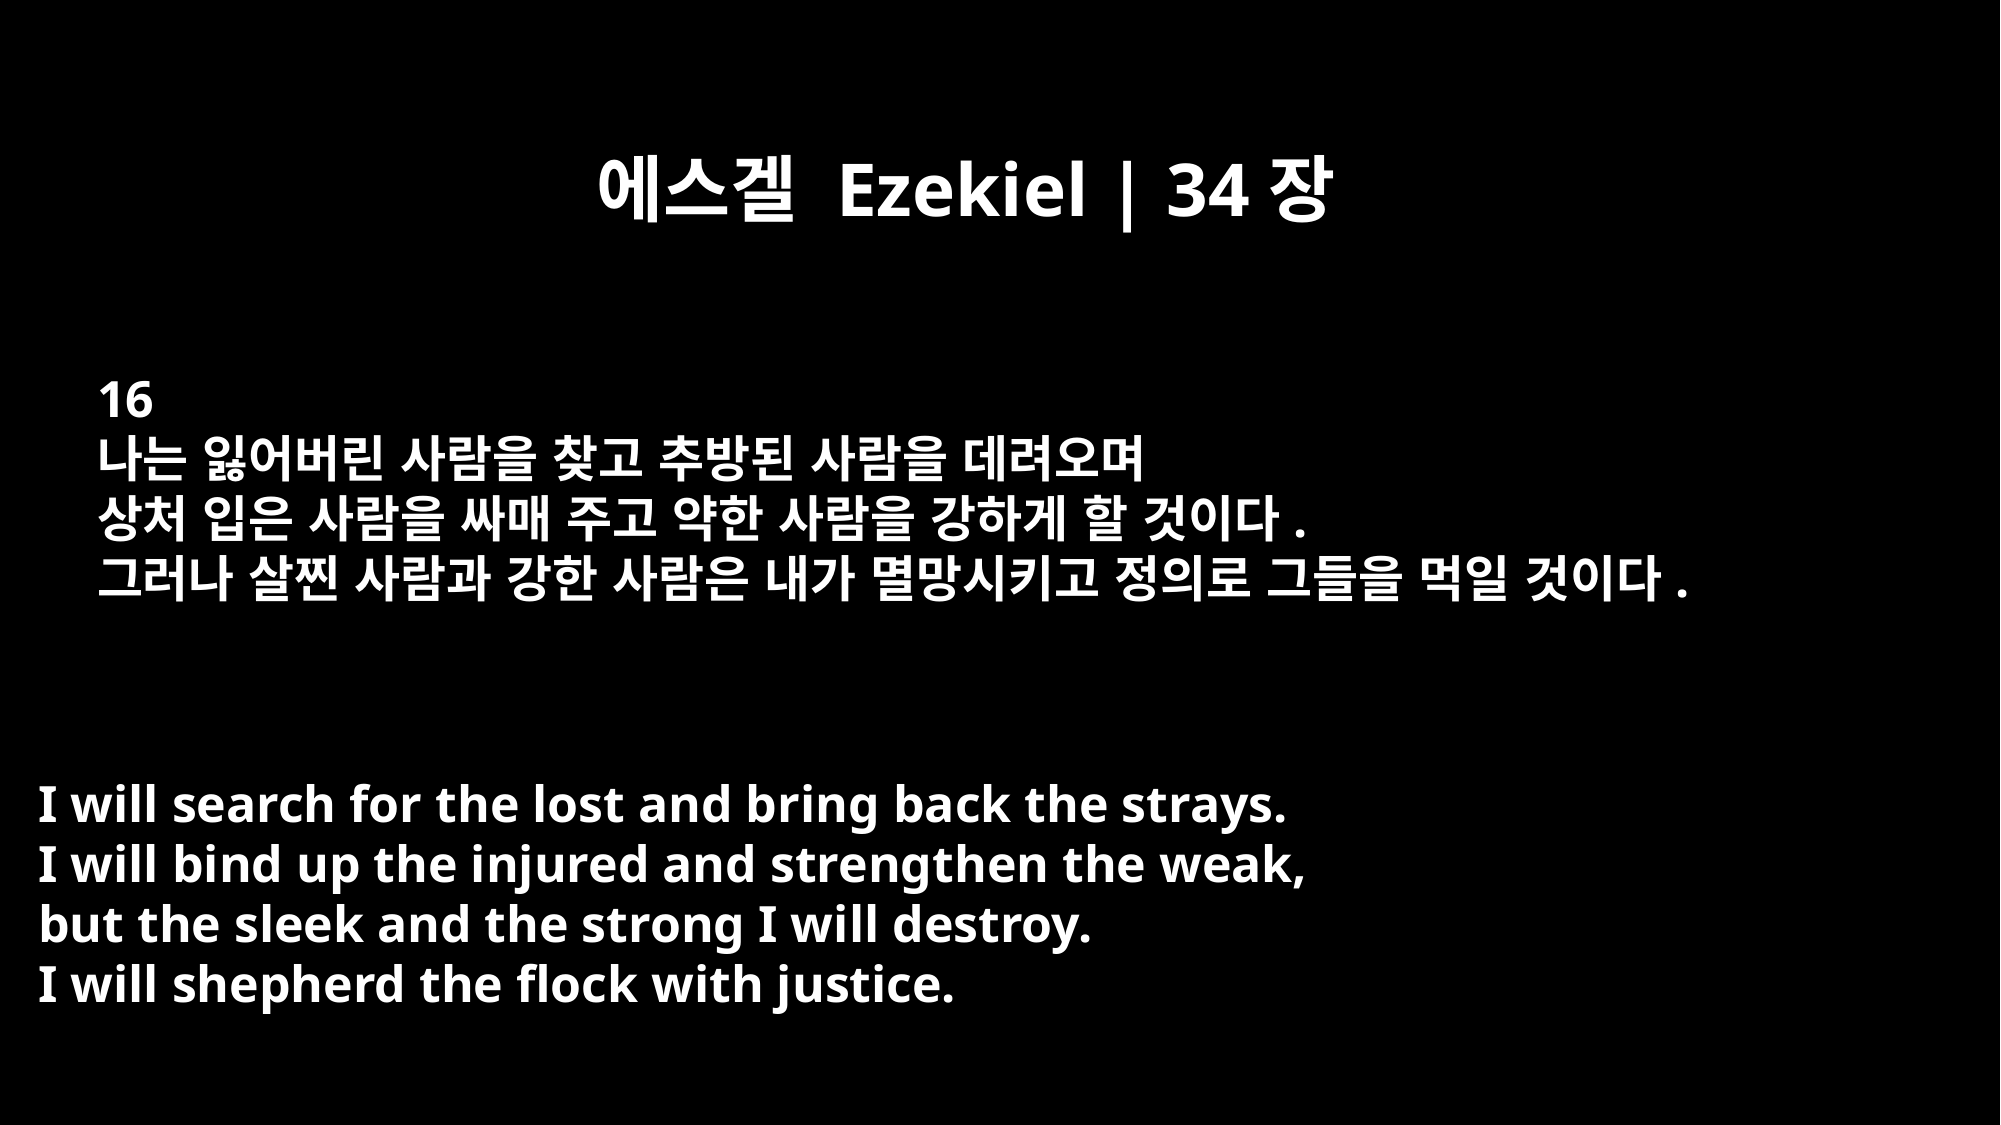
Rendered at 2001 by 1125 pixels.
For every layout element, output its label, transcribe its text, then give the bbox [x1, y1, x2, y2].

text_box I will search for the lost and bring back the strays. I will bind up the injured and strengthen the weak, but the sleek and the strong I will destroy. I will shepherd the flock with justice. [23, 764, 1336, 1020]
text_box 에스겔 Ezekiel | 34장 [581, 136, 1351, 239]
text_box 16 나는 잃어버린 사람을 찾고 추방된 사람을 데려오며 상처 입은 사람을 싸매 주고 약한 사람을 강하게 할 것이다. 그러나 살찐 사람과 강한 사람은 내가 멸망시키고 정의로 그들을 먹일 것이다. [82, 359, 1705, 615]
